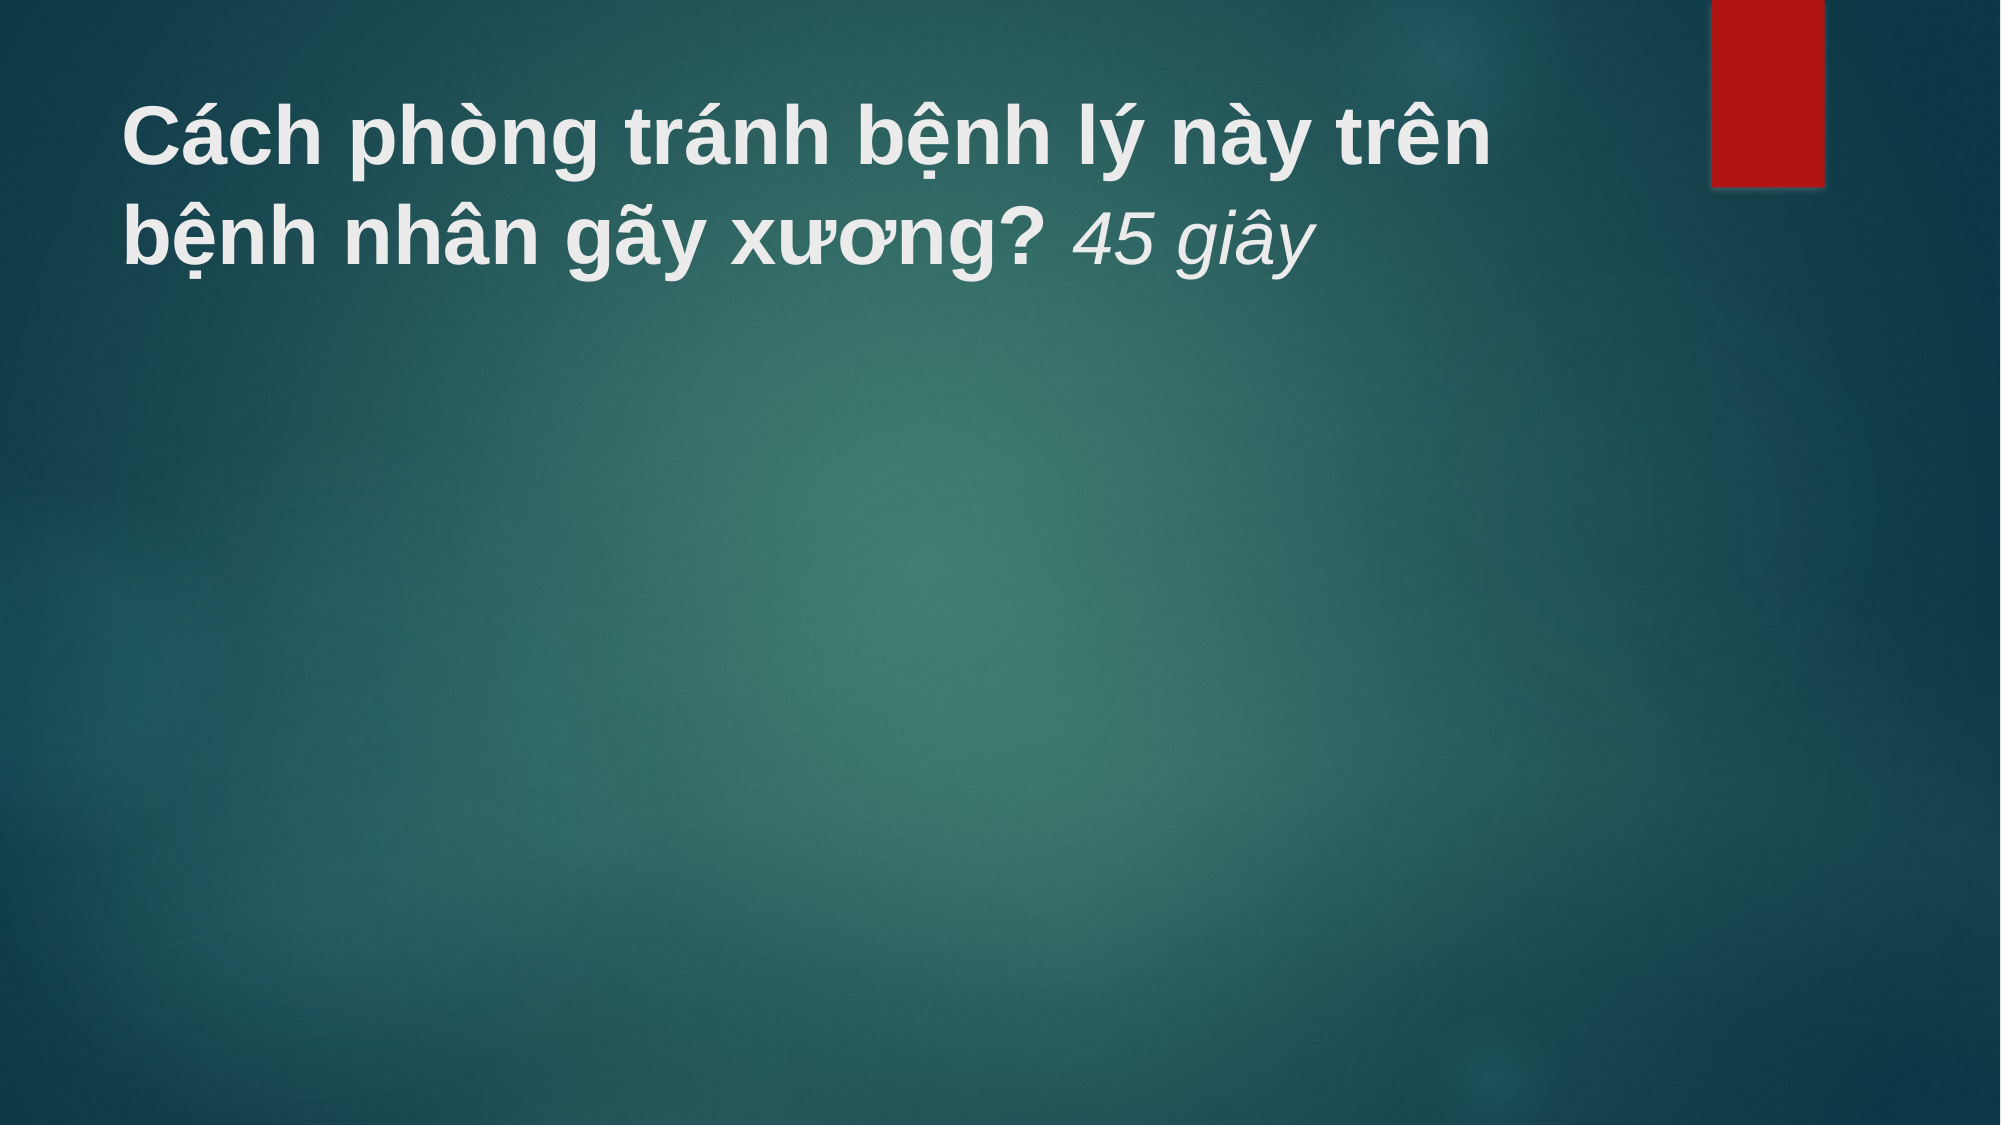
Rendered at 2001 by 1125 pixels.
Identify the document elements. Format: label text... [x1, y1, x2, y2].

picture [0, 0, 2001, 1125]
title Cách phòng tránh bệnh lý này trên bệnh nhân gãy xương? 45 giây [106, 74, 1649, 304]
